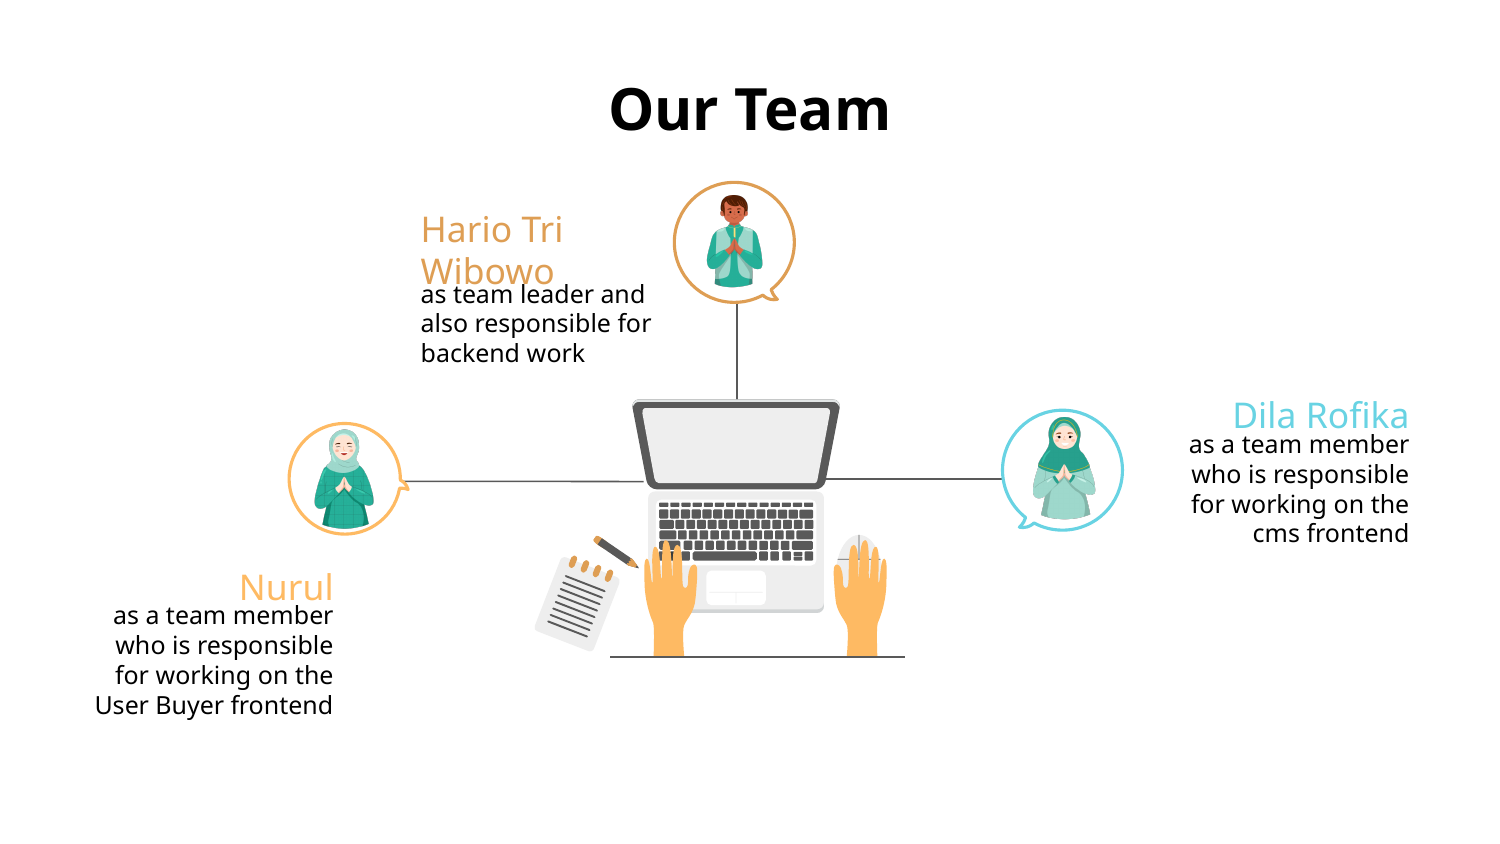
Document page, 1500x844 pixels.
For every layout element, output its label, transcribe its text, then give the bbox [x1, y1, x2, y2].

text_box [62, 561, 350, 722]
picture [679, 186, 790, 297]
title Our Team [51, 60, 1449, 155]
picture [285, 420, 404, 539]
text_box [405, 225, 692, 386]
picture [1003, 407, 1125, 529]
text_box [534, 399, 906, 658]
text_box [1138, 390, 1425, 551]
